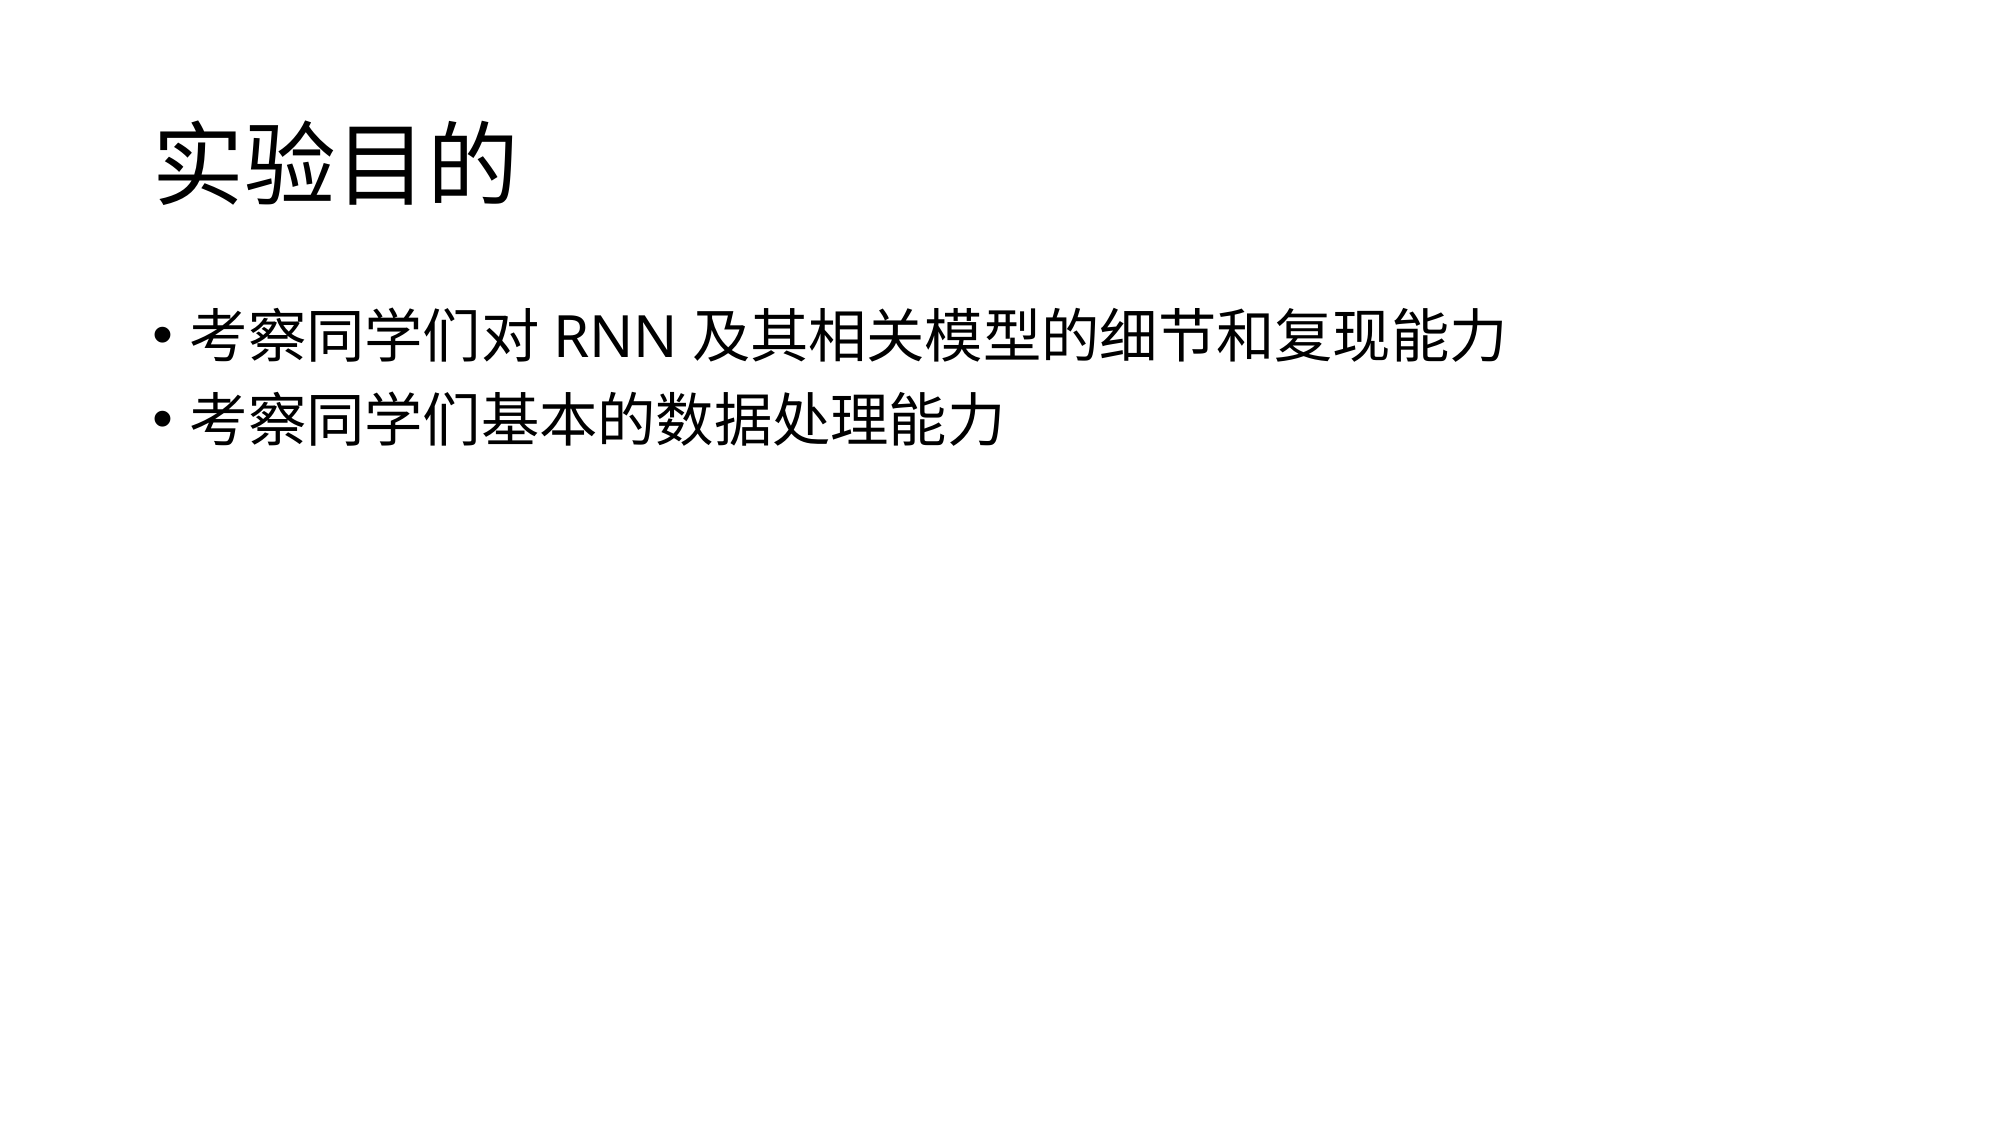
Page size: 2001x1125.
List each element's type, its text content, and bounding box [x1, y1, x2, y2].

title 实验目的 [137, 59, 1863, 278]
list 考察同学们对RNN及其相关模型的细节和复现能力 考察同学们基本的数据处理能力 [137, 299, 1863, 1014]
